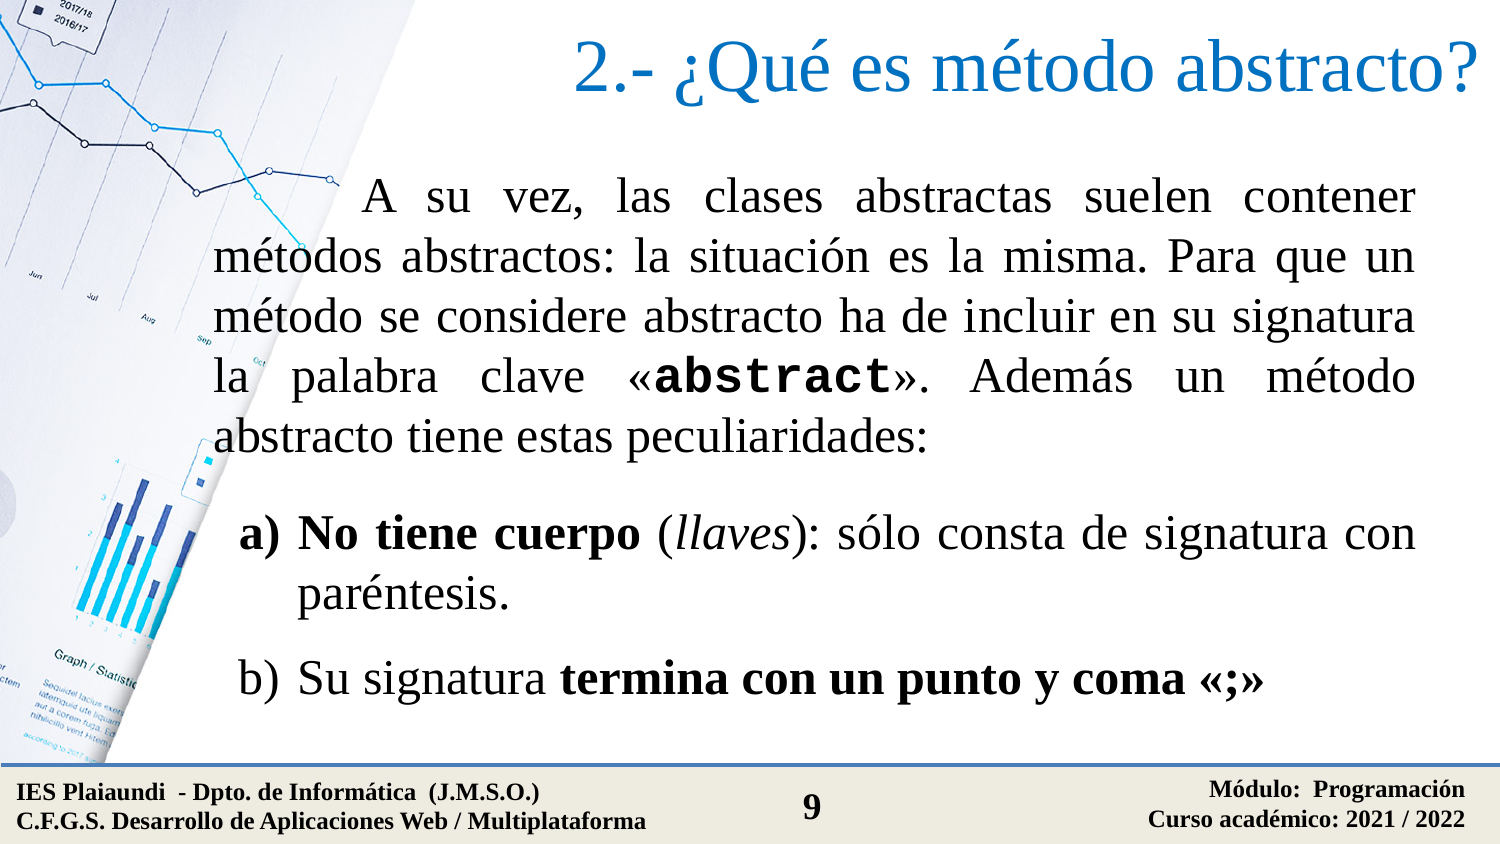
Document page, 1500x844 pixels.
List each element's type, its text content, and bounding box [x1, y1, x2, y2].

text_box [1, 764, 1500, 844]
picture [0, 0, 1500, 763]
text_box A su vez, las clases abstractas suelen contener métodos abstractos: la situación es la misma. Para que un método se considere abstracto ha de incluir en su signatura la palabra clave «abstract». Además un método abstracto tiene estas peculiaridades: [198, 155, 1433, 471]
title 2.- ¿Qué es método abstracto? [191, 0, 1495, 125]
text_box No tiene cuerpo (llaves): sólo consta de signatura con paréntesis. Su signatura termina con un punto y coma «;» [223, 492, 1433, 712]
